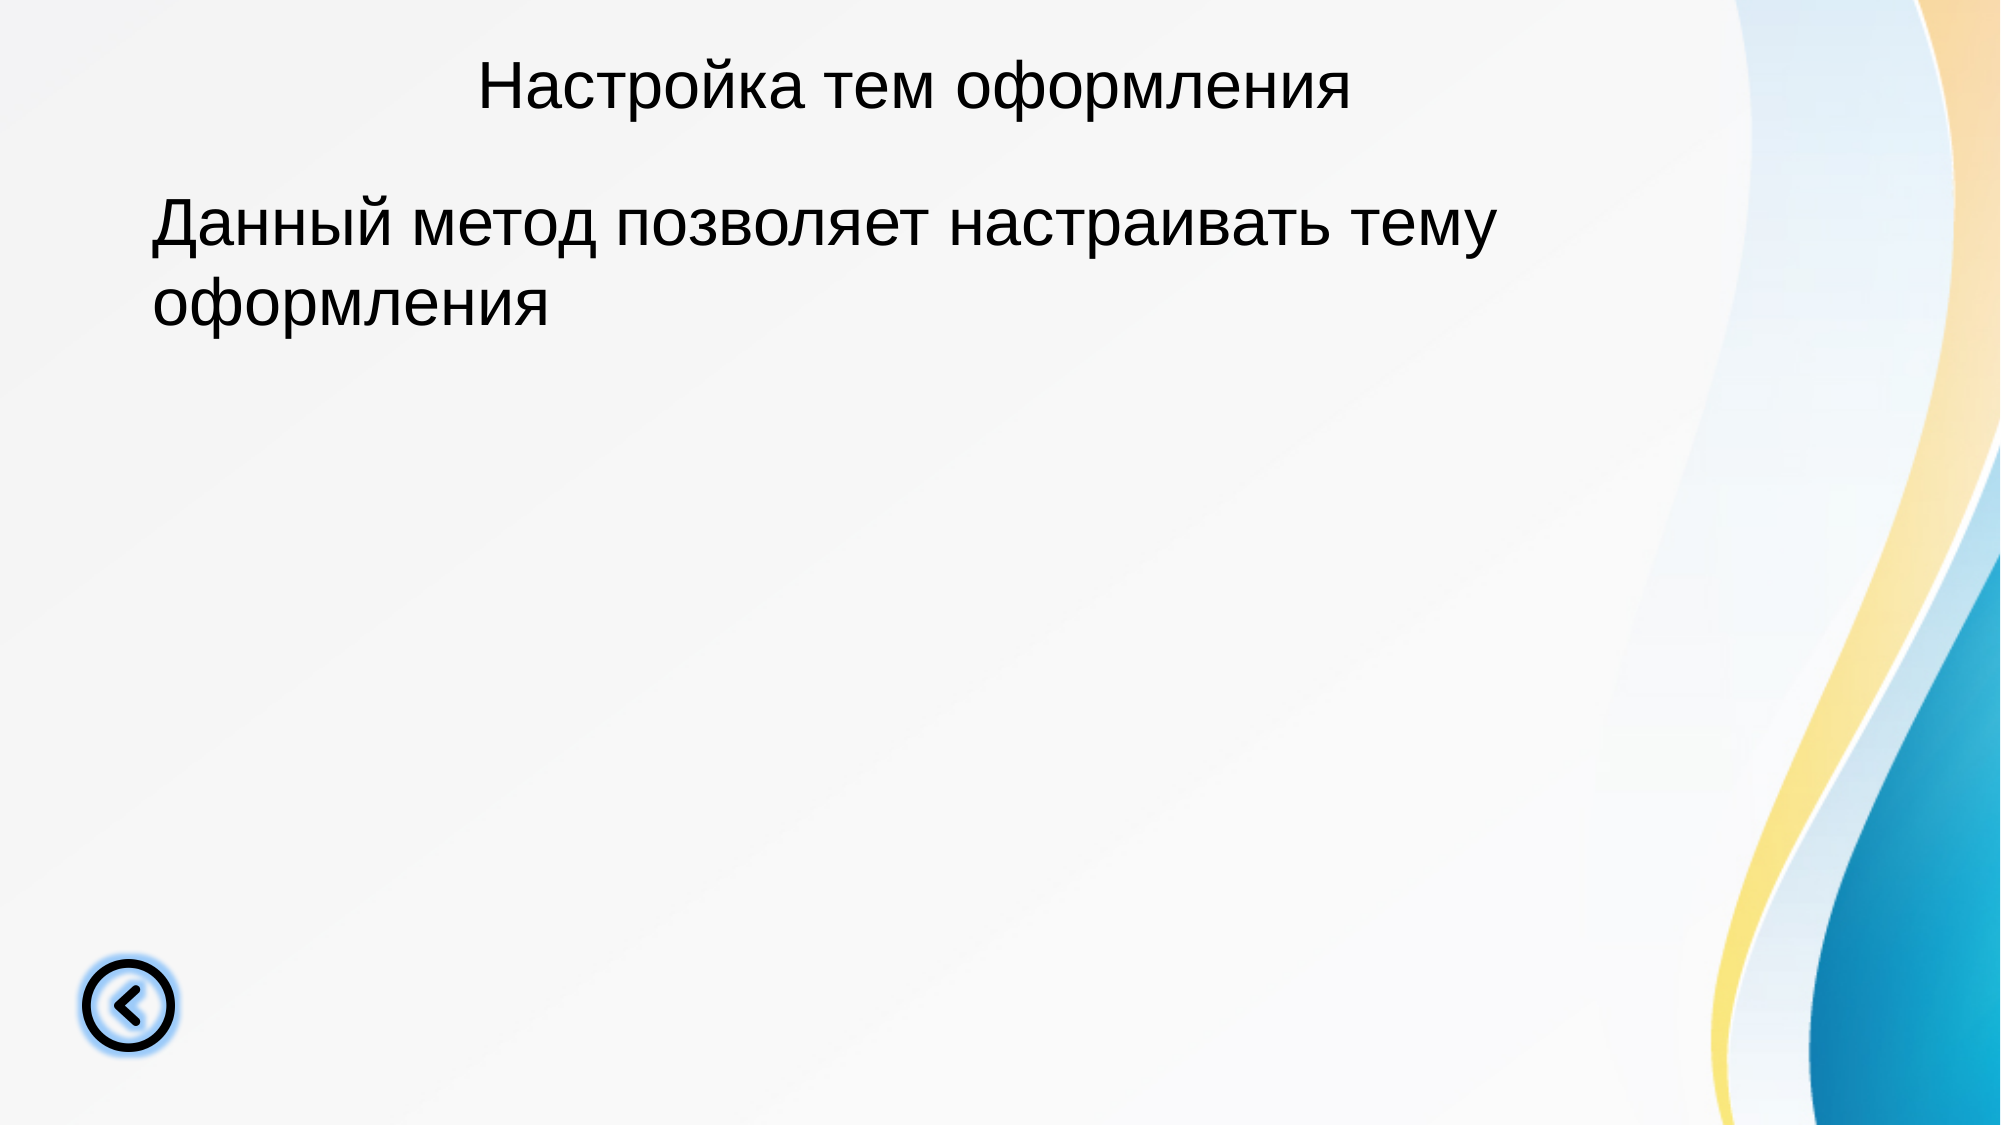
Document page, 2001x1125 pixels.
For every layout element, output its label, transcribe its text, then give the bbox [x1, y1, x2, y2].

title Настройка тем оформления [462, 34, 2000, 131]
list Данный метод позволяет настраивать тему оформления [137, 170, 1863, 503]
picture [0, 0, 2001, 1125]
